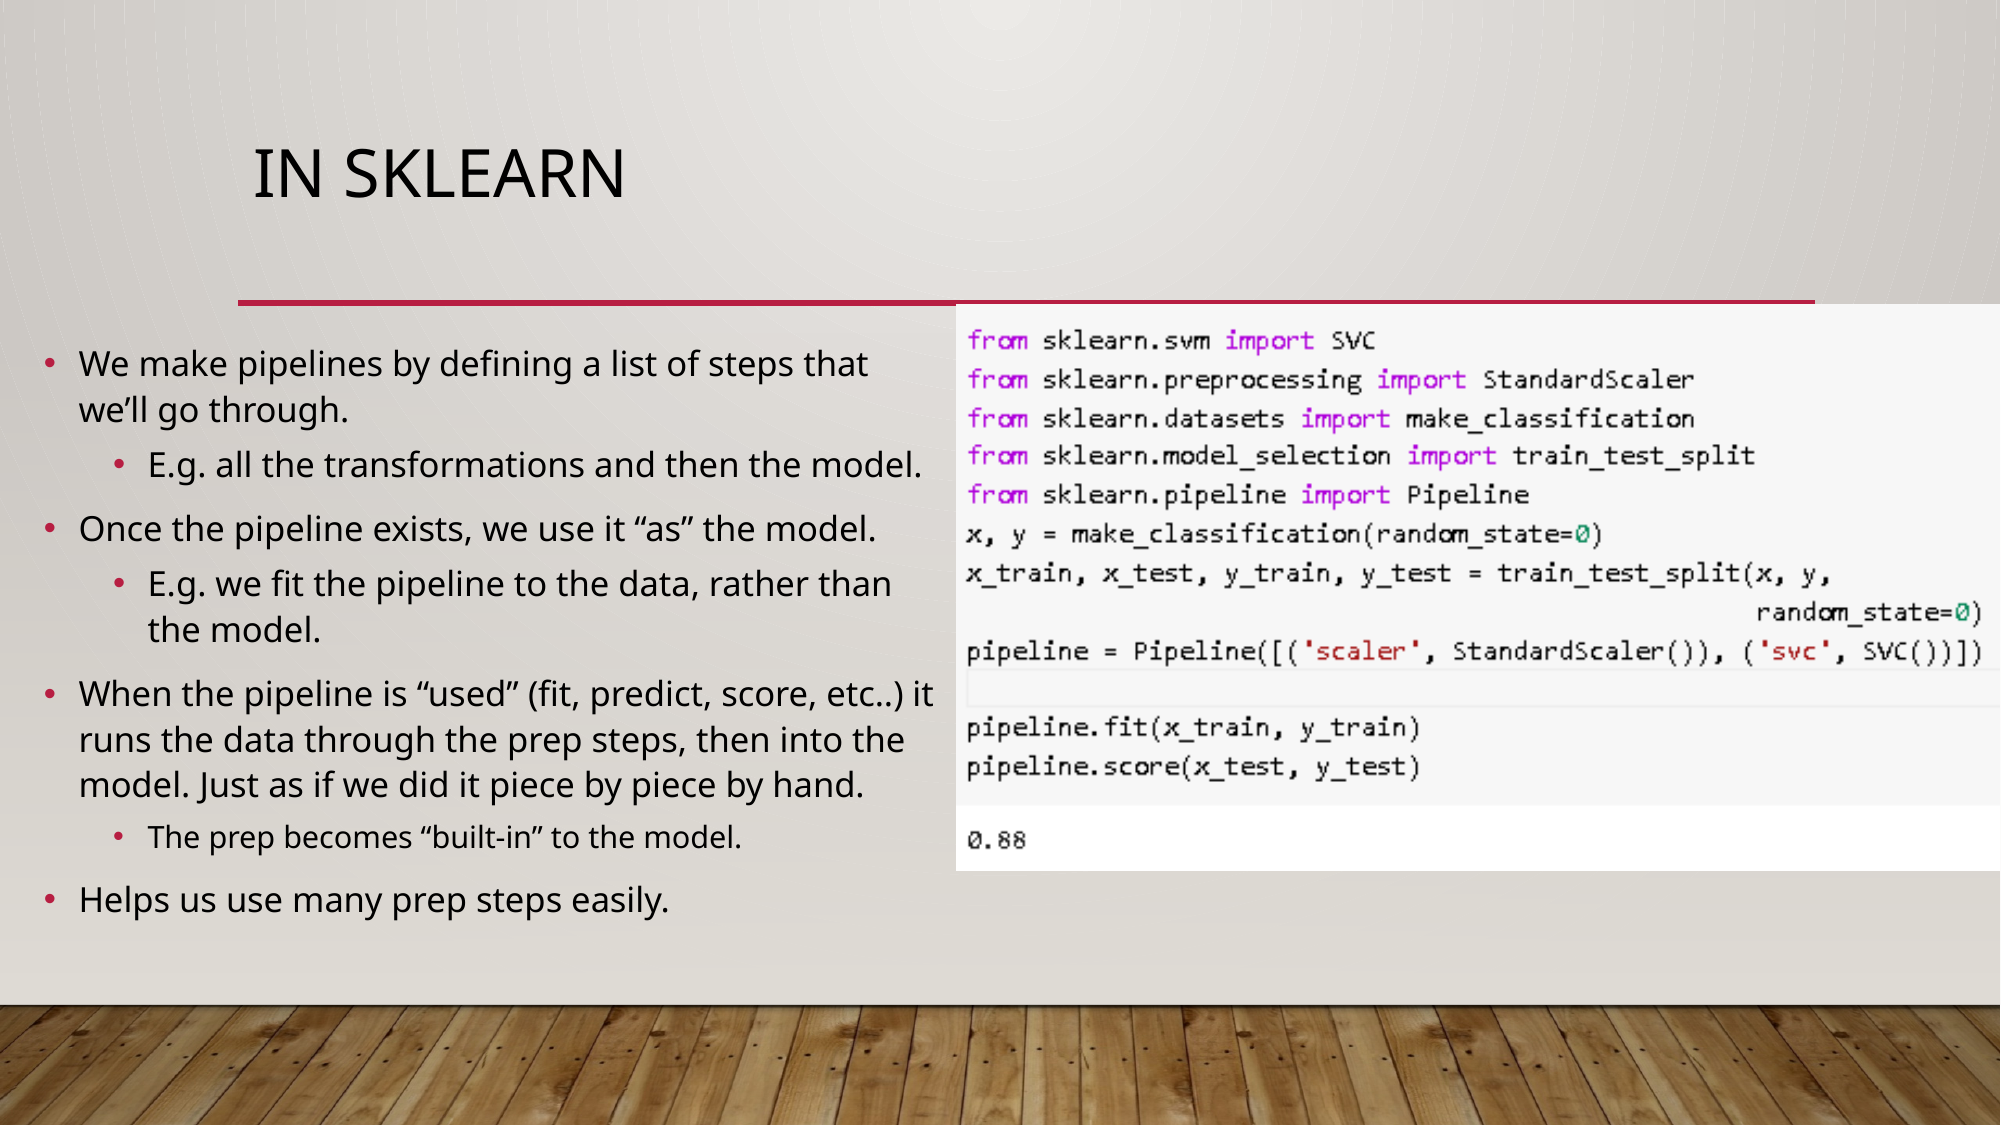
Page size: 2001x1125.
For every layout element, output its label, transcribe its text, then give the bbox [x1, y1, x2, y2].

list We make pipelines by defining a list of steps that we’ll go through. E.g. all the transformations and then the model. Once the pipeline exists, we use it “as” the model. E.g. we fit the pipeline to the data, rather than the model. When the pipeline is “used” (fit, predict, score, etc..) it runs the data through the prep steps, then into the model. Just as if we did it piece by piece by hand. The prep becomes “built-in” to the model. Helps us use many prep steps easily. [29, 330, 957, 993]
title In Sklearn [238, 131, 1814, 305]
picture [0, 1005, 2000, 1125]
picture [956, 303, 2000, 871]
